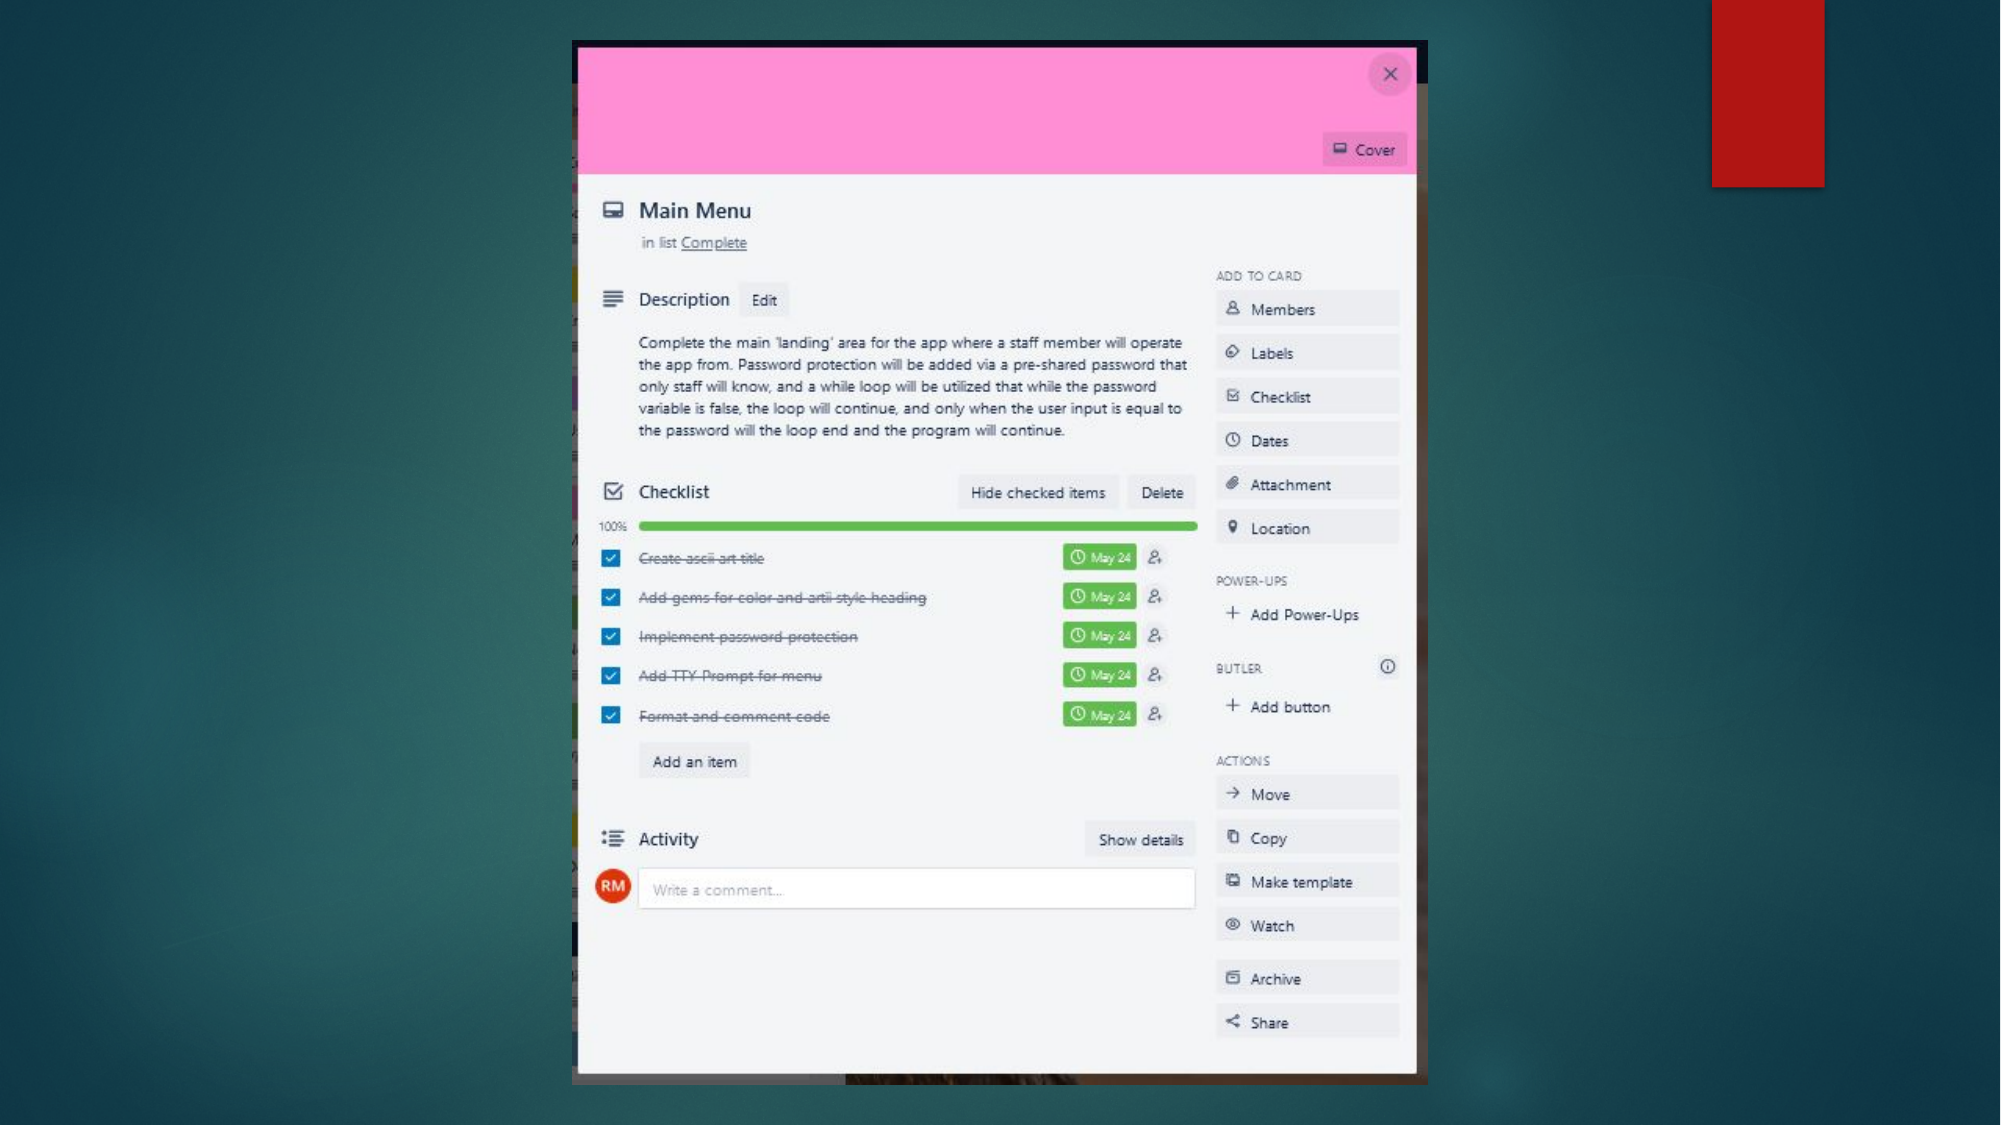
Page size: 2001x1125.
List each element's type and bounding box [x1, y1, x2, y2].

picture [0, 0, 1576, 1125]
